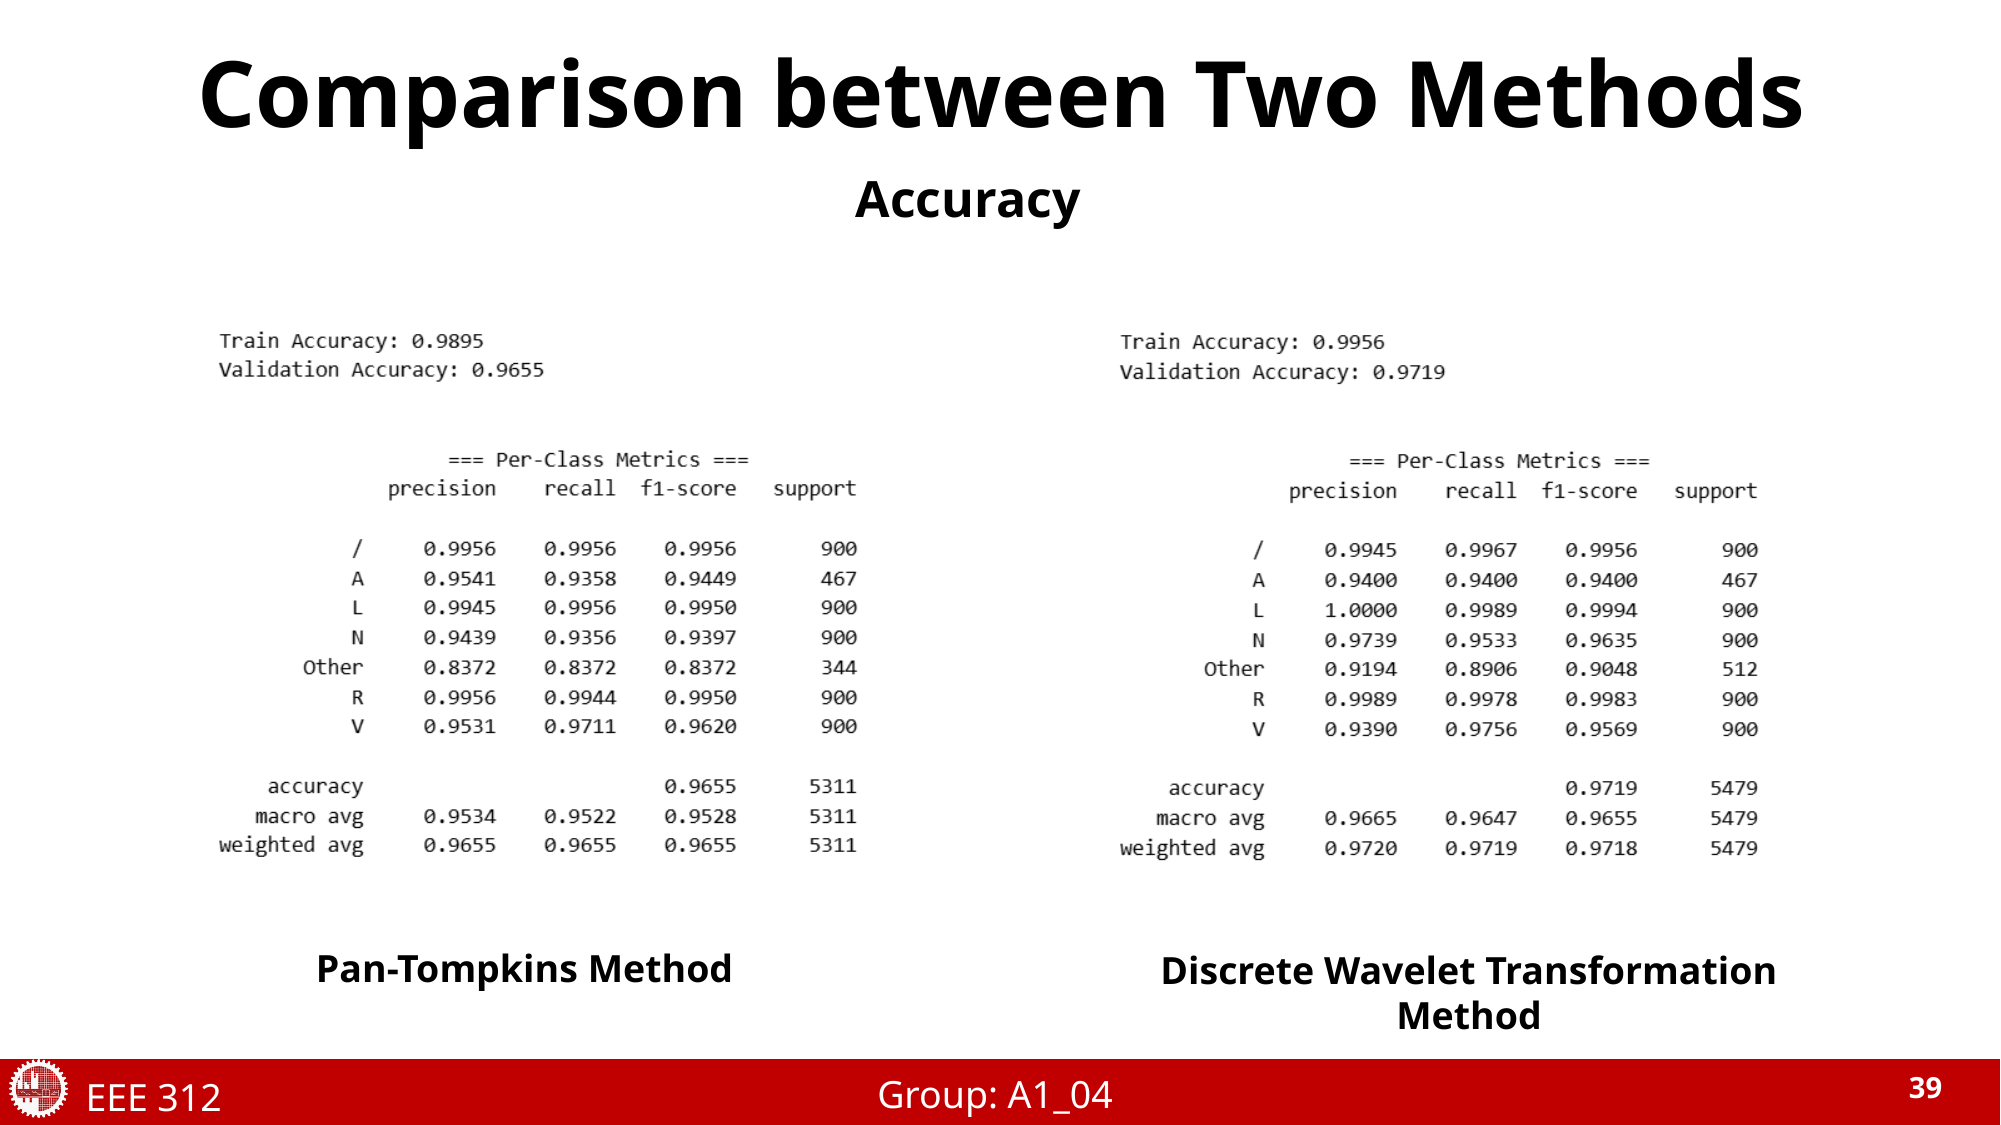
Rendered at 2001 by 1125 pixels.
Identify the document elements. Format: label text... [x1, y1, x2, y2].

text_box Discrete Wavelet Transformation Method [1077, 939, 1862, 1044]
text_box Pan-Tompkins Method [209, 937, 840, 998]
slide_number 39 [1872, 1066, 1958, 1118]
footer Group: A1_04 [862, 1063, 1872, 1125]
slide_number EEE 312 [70, 1066, 862, 1125]
picture [193, 318, 906, 887]
picture [1094, 324, 1807, 889]
text_box Accuracy [225, 159, 1712, 235]
picture [8, 1059, 71, 1118]
text_box Comparison between Two Methods [170, 28, 1833, 153]
